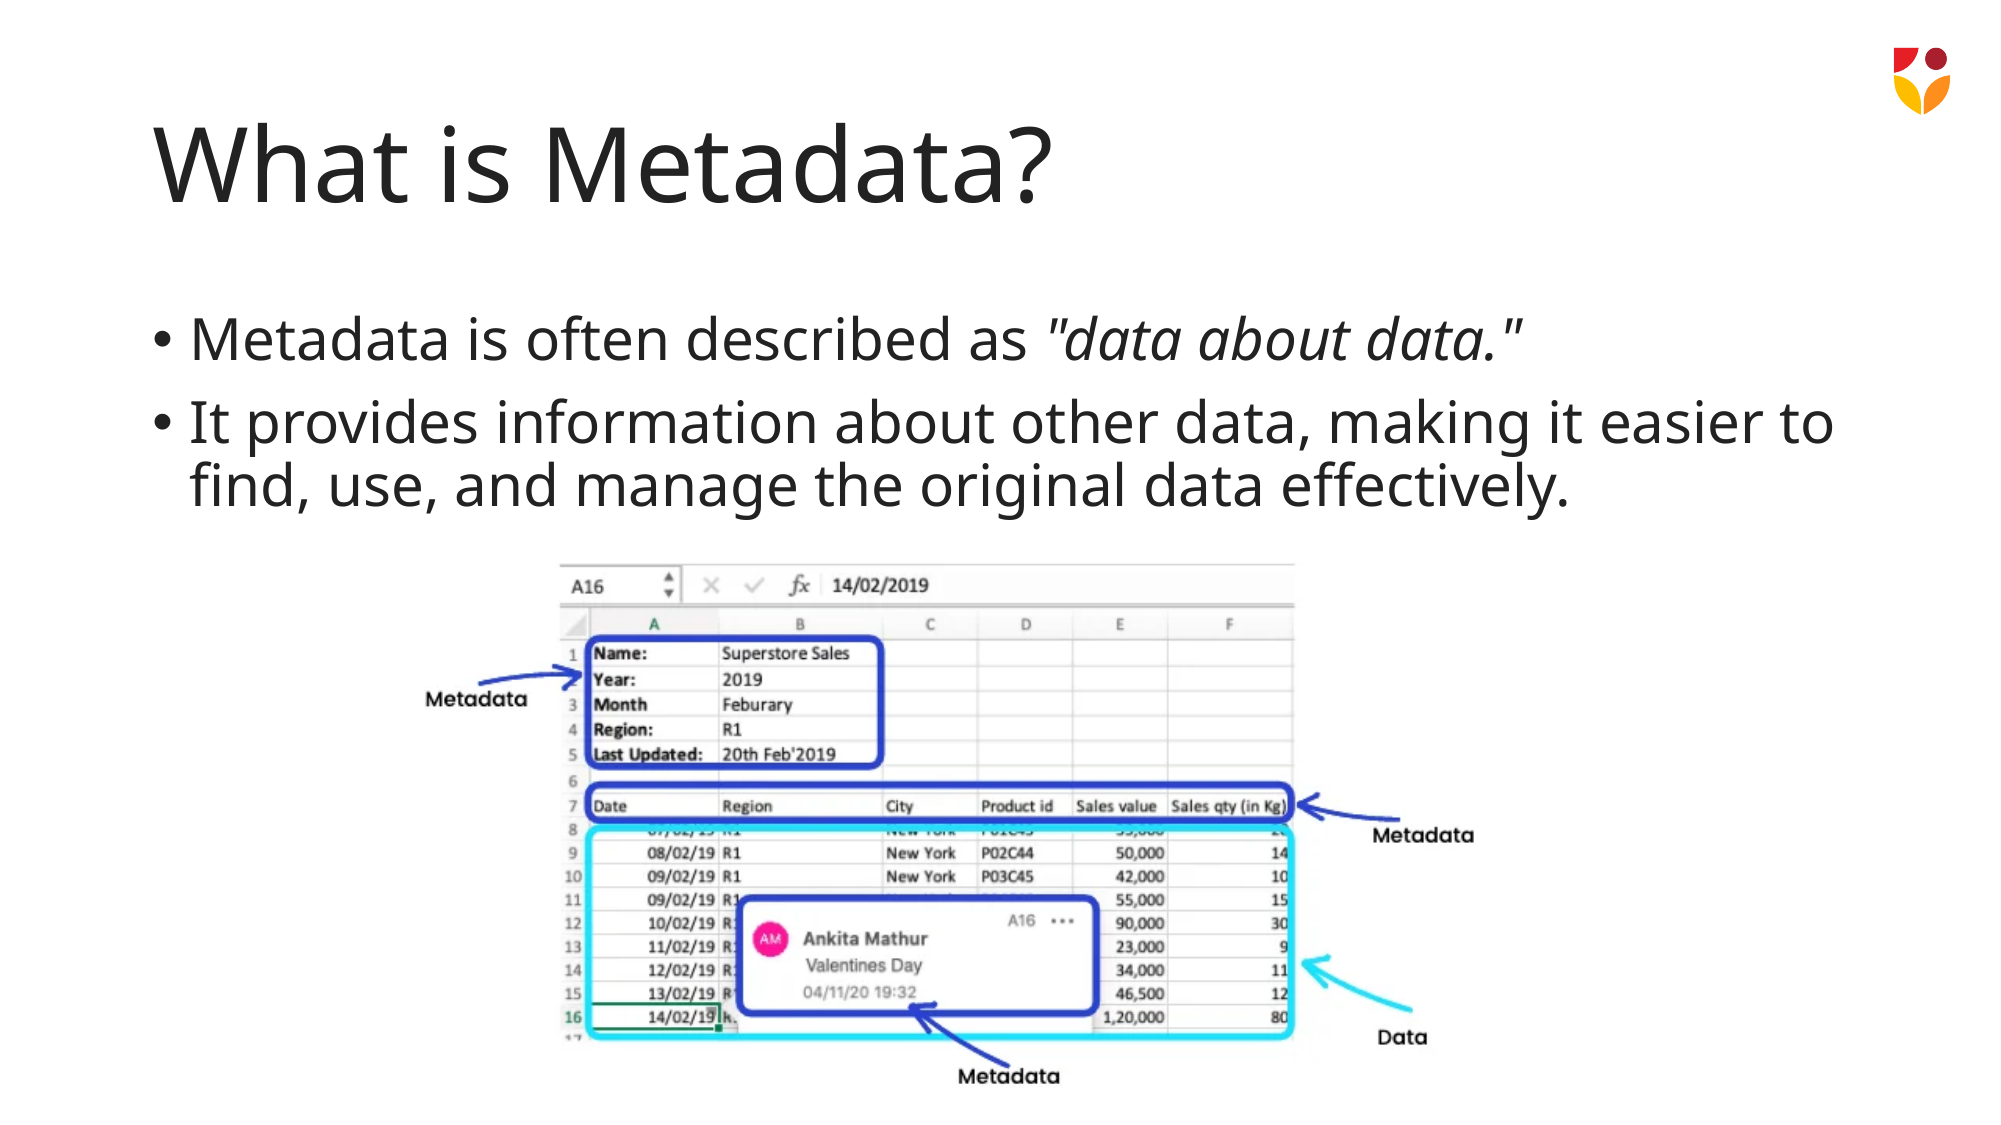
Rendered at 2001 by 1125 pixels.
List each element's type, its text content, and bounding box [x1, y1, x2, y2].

picture [418, 561, 1488, 1109]
title What is Metadata? [137, 59, 1863, 278]
list Metadata is often described as "data about data." It provides information about other data, making it easier to find, use, and manage the original data effectively. [137, 302, 1863, 1066]
picture [1883, 39, 1957, 123]
